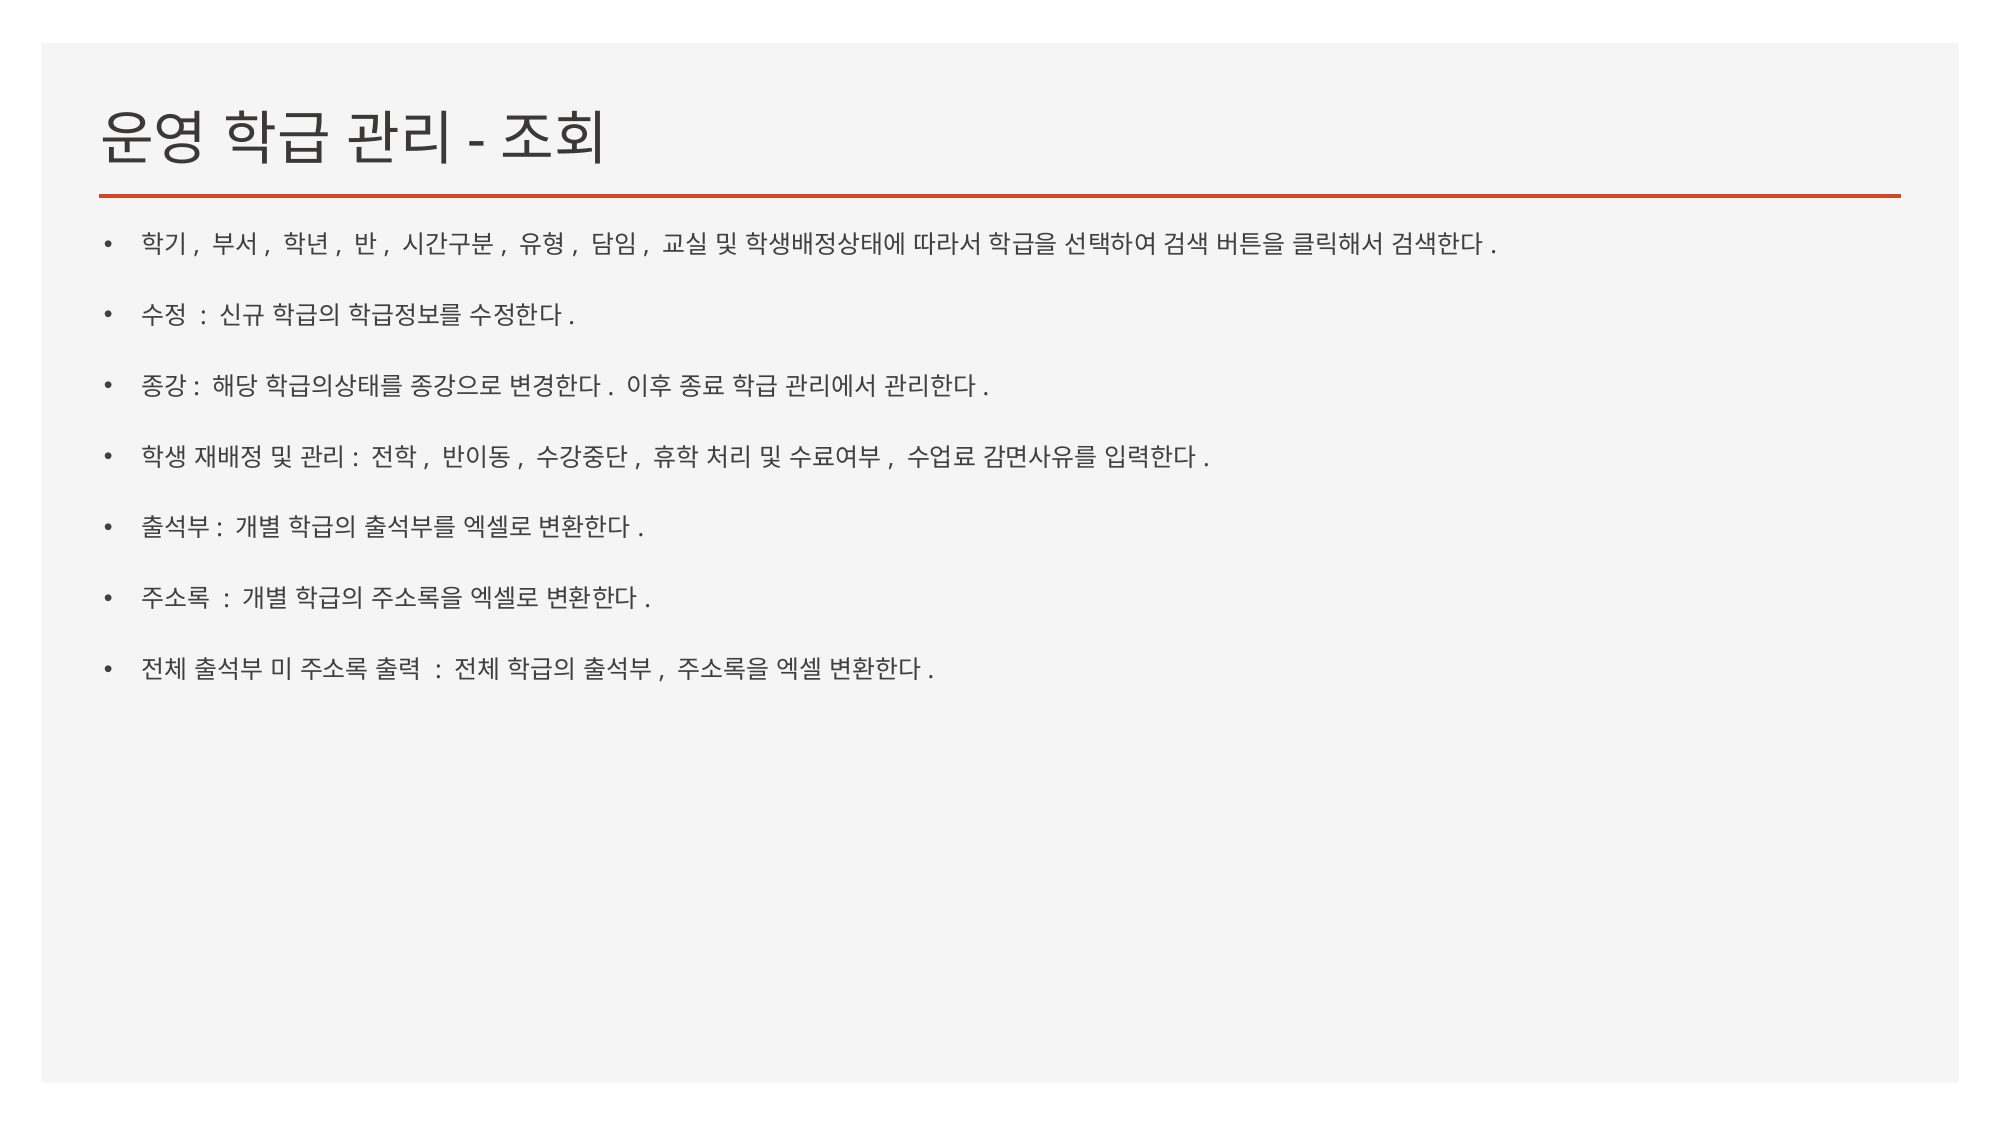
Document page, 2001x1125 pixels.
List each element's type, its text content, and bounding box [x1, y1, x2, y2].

text_box 학기, 부서, 학년, 반, 시간구분, 유형, 담임, 교실 및 학생배정상태에 따라서 학급을 선택하여 검색 버튼을 클릭해서 검색한다. 수정 : 신규 학급의 학급정보를 수정한다. 종강: 해당 학급의상태를 종강으로 변경한다. 이후 종료 학급 관리에서 관리한다. 학생 재배정 및 관리: 전학, 반이동, 수강중단, 휴학 처리 및 수료여부, 수업료 감면사유를 입력한다. 출석부: 개별 학급의 출석부를 엑셀로 변환한다. 주소록 : 개별 학급의 주소록을 엑셀로 변환한다. 전체 출석부 미 주소록 출력 : 전체 학급의 출석부, 주소록을 엑셀 변환한다. [88, 213, 1923, 486]
title 운영 학급 관리-조회 [85, 73, 1499, 179]
